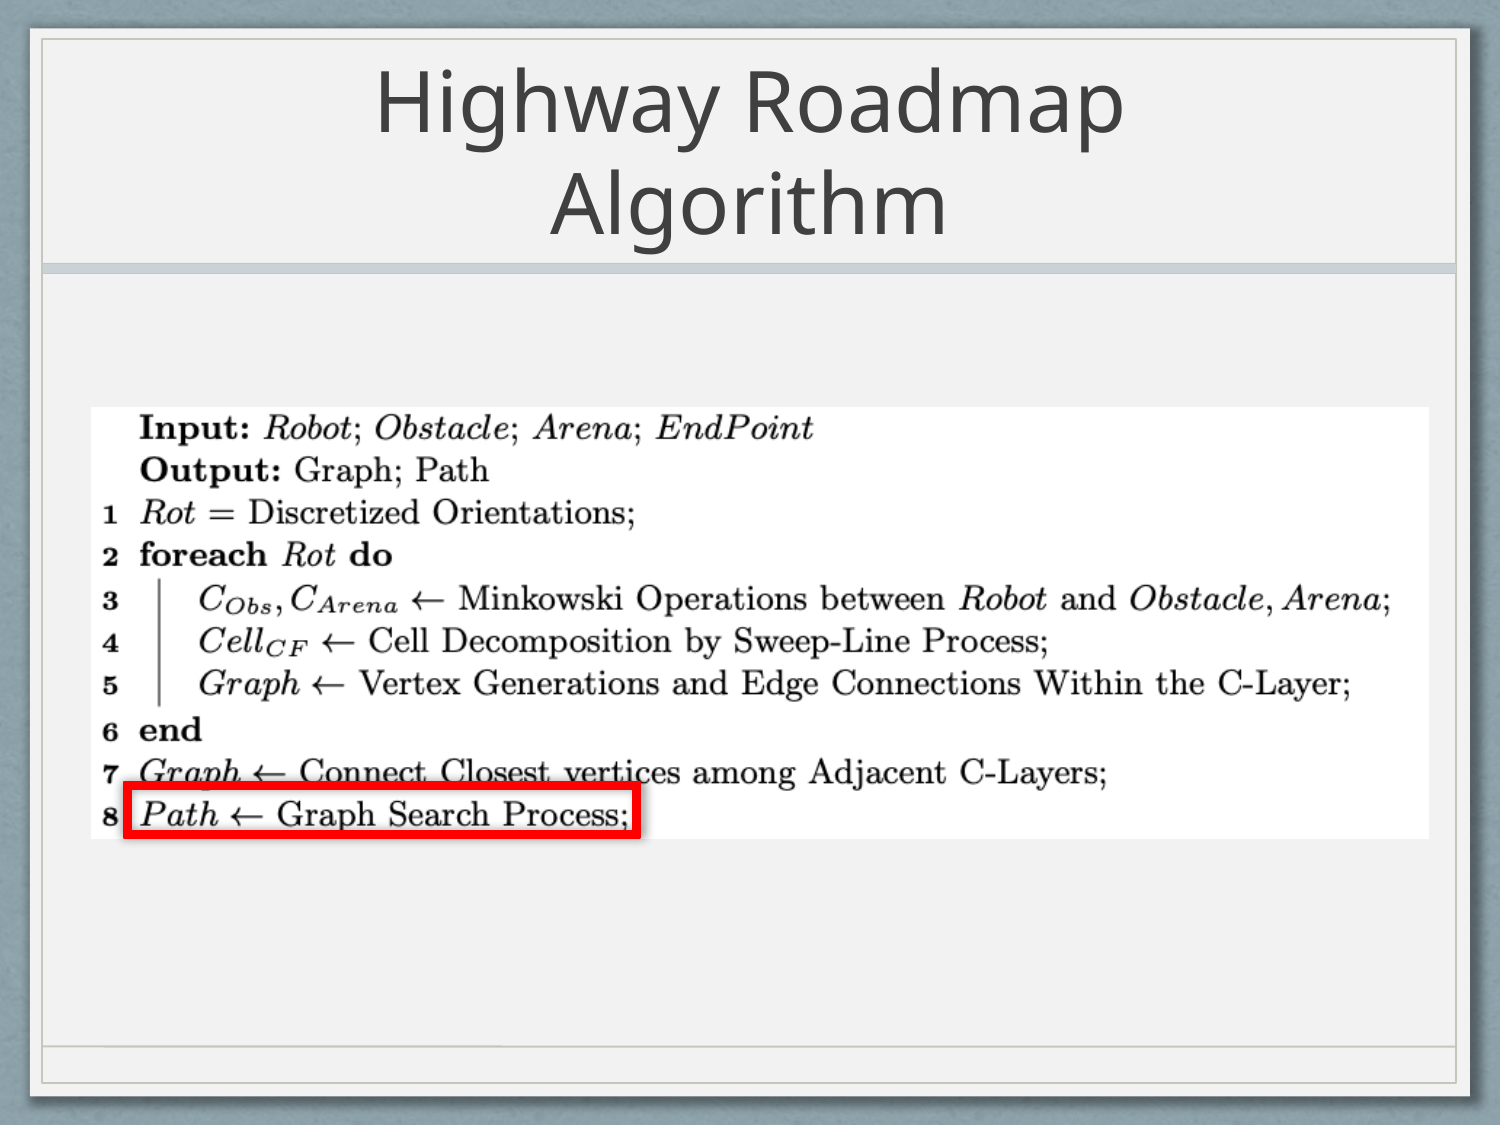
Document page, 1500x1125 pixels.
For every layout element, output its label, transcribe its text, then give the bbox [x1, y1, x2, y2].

title Highway Roadmap Algorithm [147, 40, 1353, 260]
picture [90, 407, 1430, 839]
